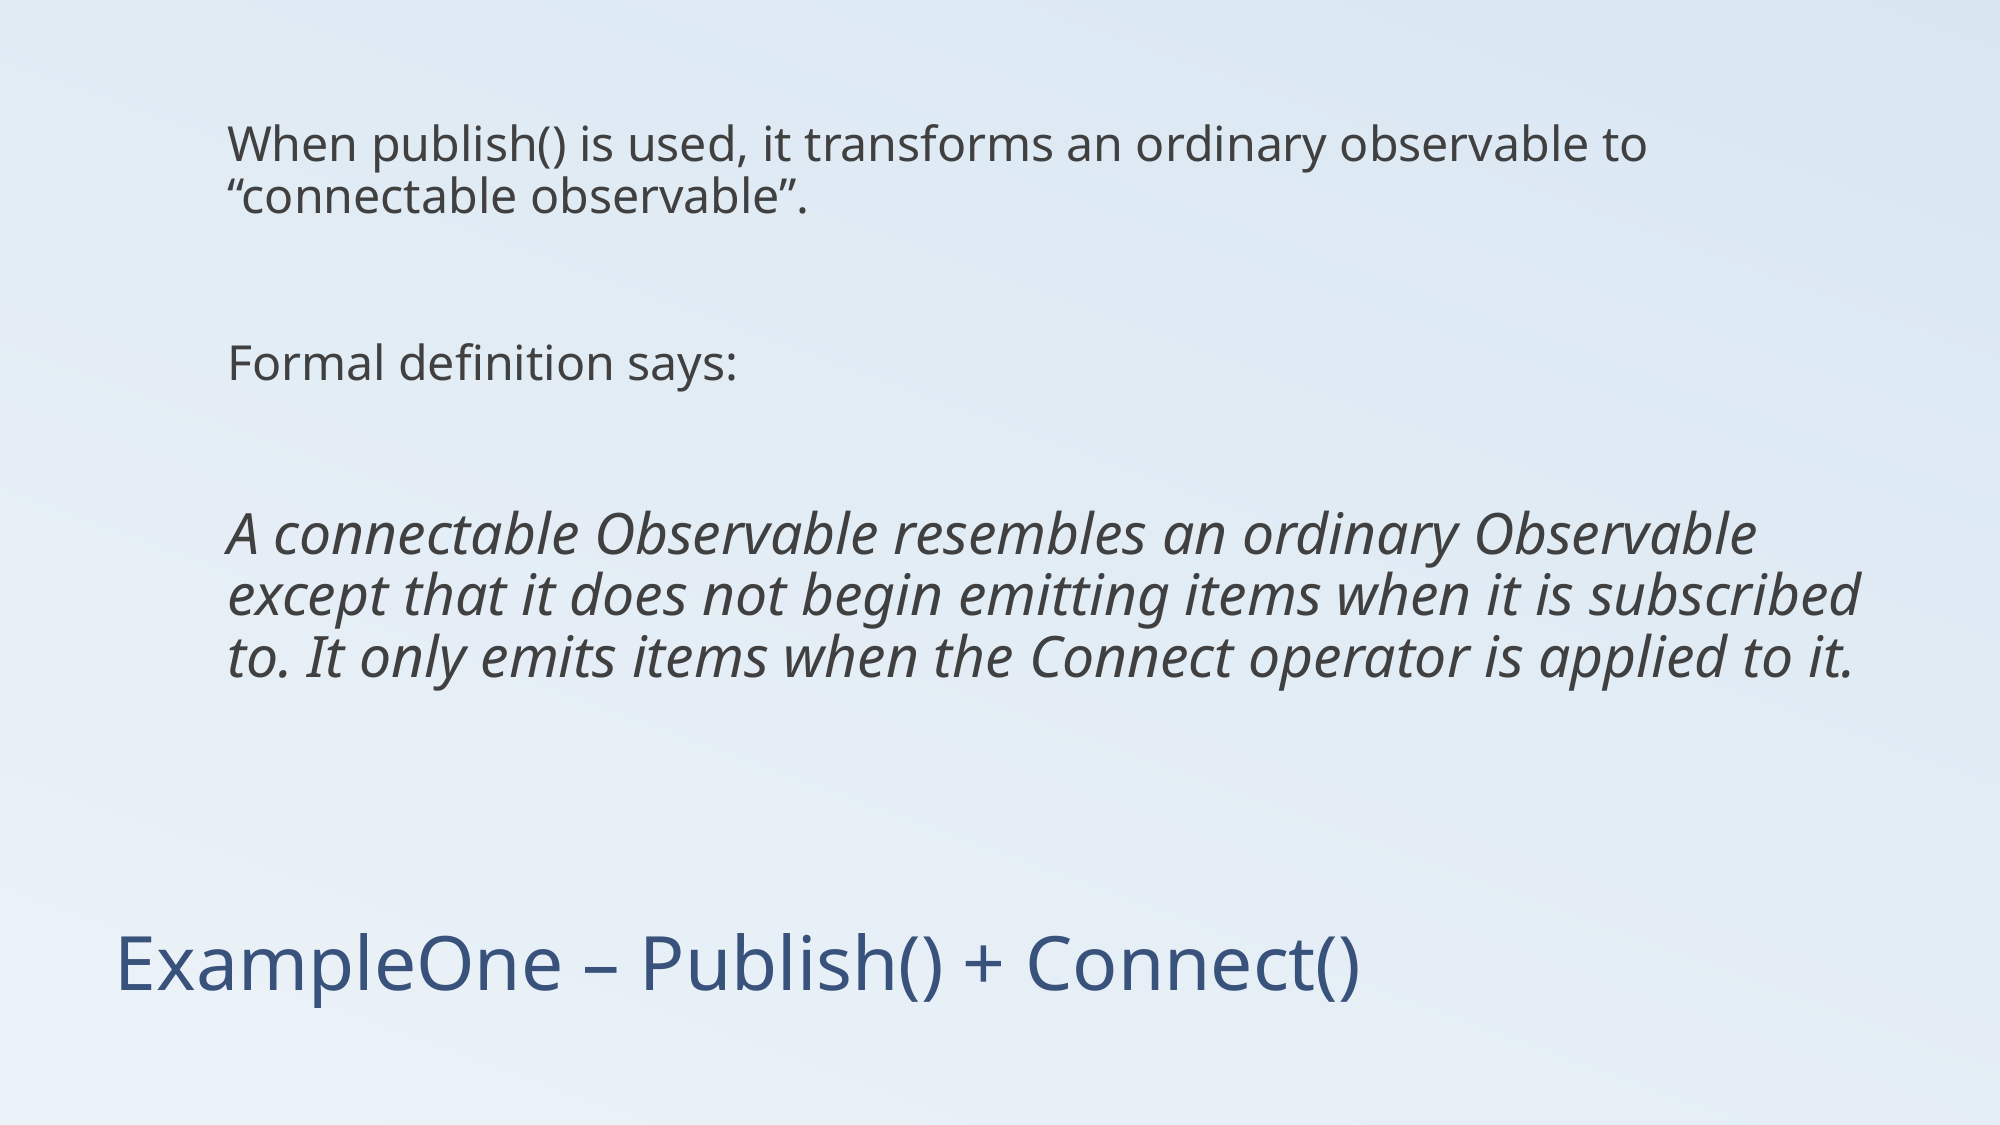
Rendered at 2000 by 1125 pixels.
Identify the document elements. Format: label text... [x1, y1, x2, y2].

title ExampleOne – Publish() + Connect() [99, 837, 1900, 1013]
list When publish() is used, it transforms an ordinary observable to “connectable observable”. Formal definition says: A connectable Observable resembles an ordinary Observable except that it does not begin emitting items when it is subscribed to. It only emits items when the Connect operator is applied to it. [212, 112, 1900, 800]
